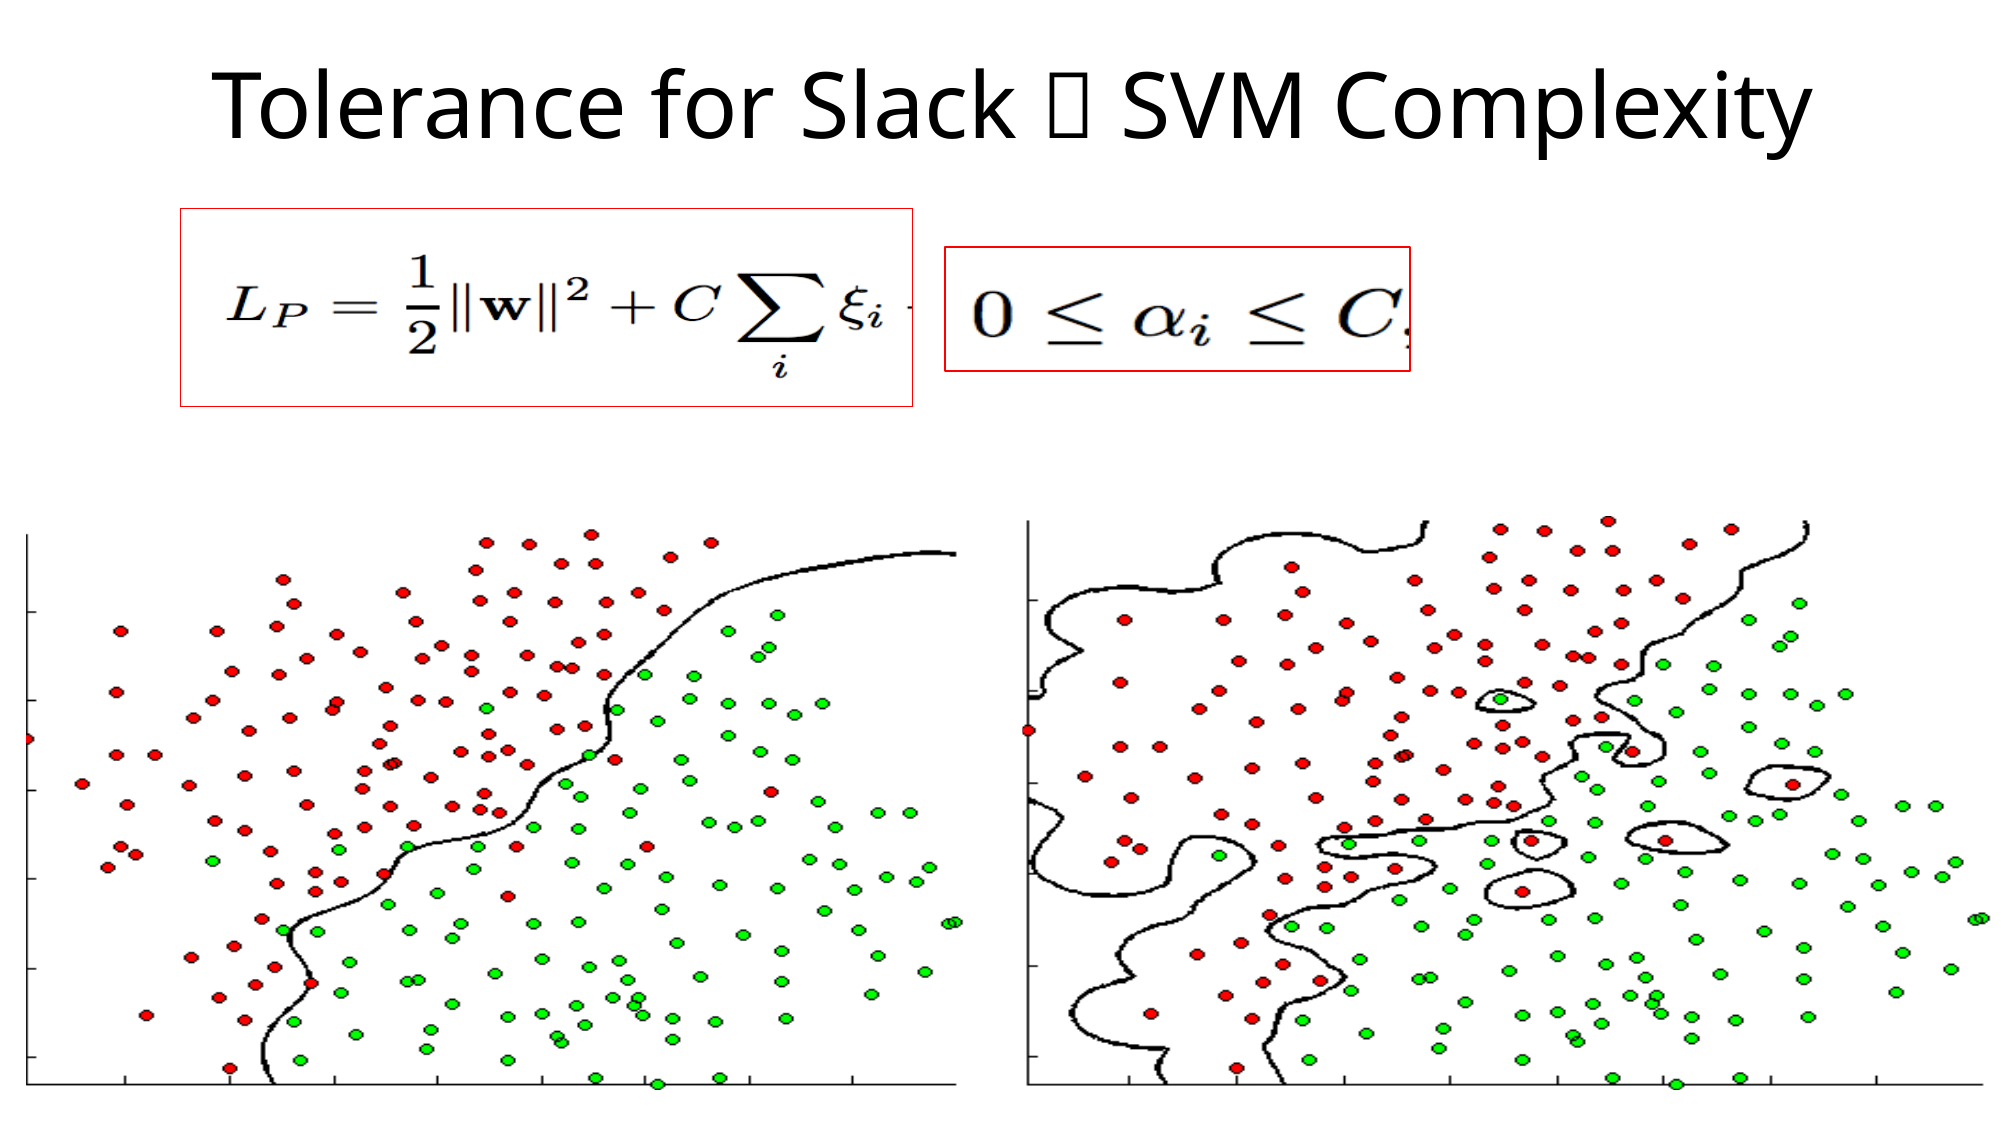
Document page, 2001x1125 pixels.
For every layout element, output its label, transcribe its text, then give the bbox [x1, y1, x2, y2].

picture [945, 248, 1409, 370]
picture [180, 208, 913, 407]
title Tolerance for Slack  SVM Complexity [0, 34, 1950, 185]
picture [25, 526, 984, 1090]
picture [1022, 515, 2000, 1090]
